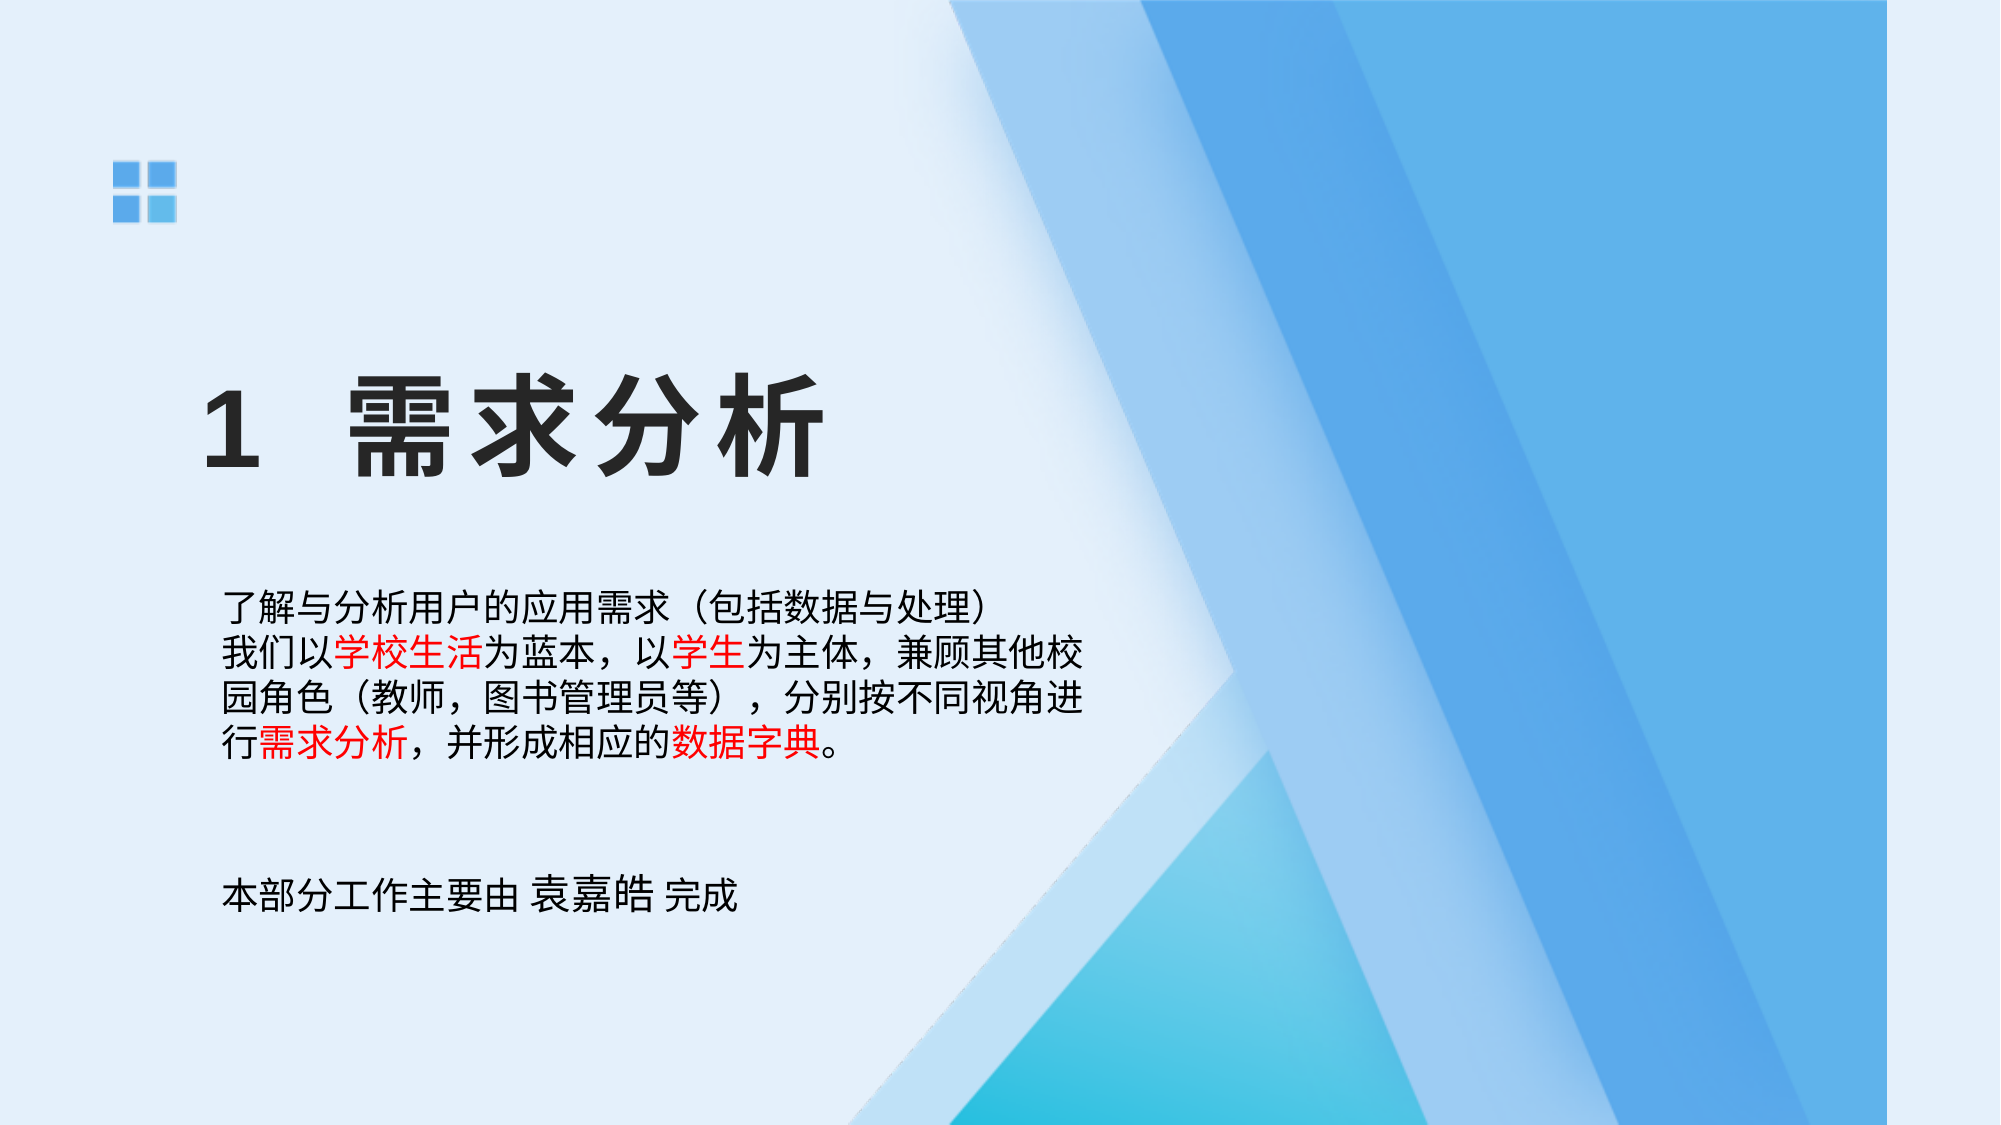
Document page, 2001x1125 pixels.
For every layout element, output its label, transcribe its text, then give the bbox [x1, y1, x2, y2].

title 1 需求分析 [200, 354, 1388, 490]
text_box 本部分工作主要由 袁嘉皓 完成 [206, 860, 874, 925]
text_box 了解与分析用户的应用需求（包括数据与处理） 我们以学校生活为蓝本，以学生为主体，兼顾其他校园角色（教师，图书管理员等），分别按不同视角进行需求分析，并形成相应的数据字典。 [206, 576, 1114, 772]
picture [113, 0, 1887, 1125]
